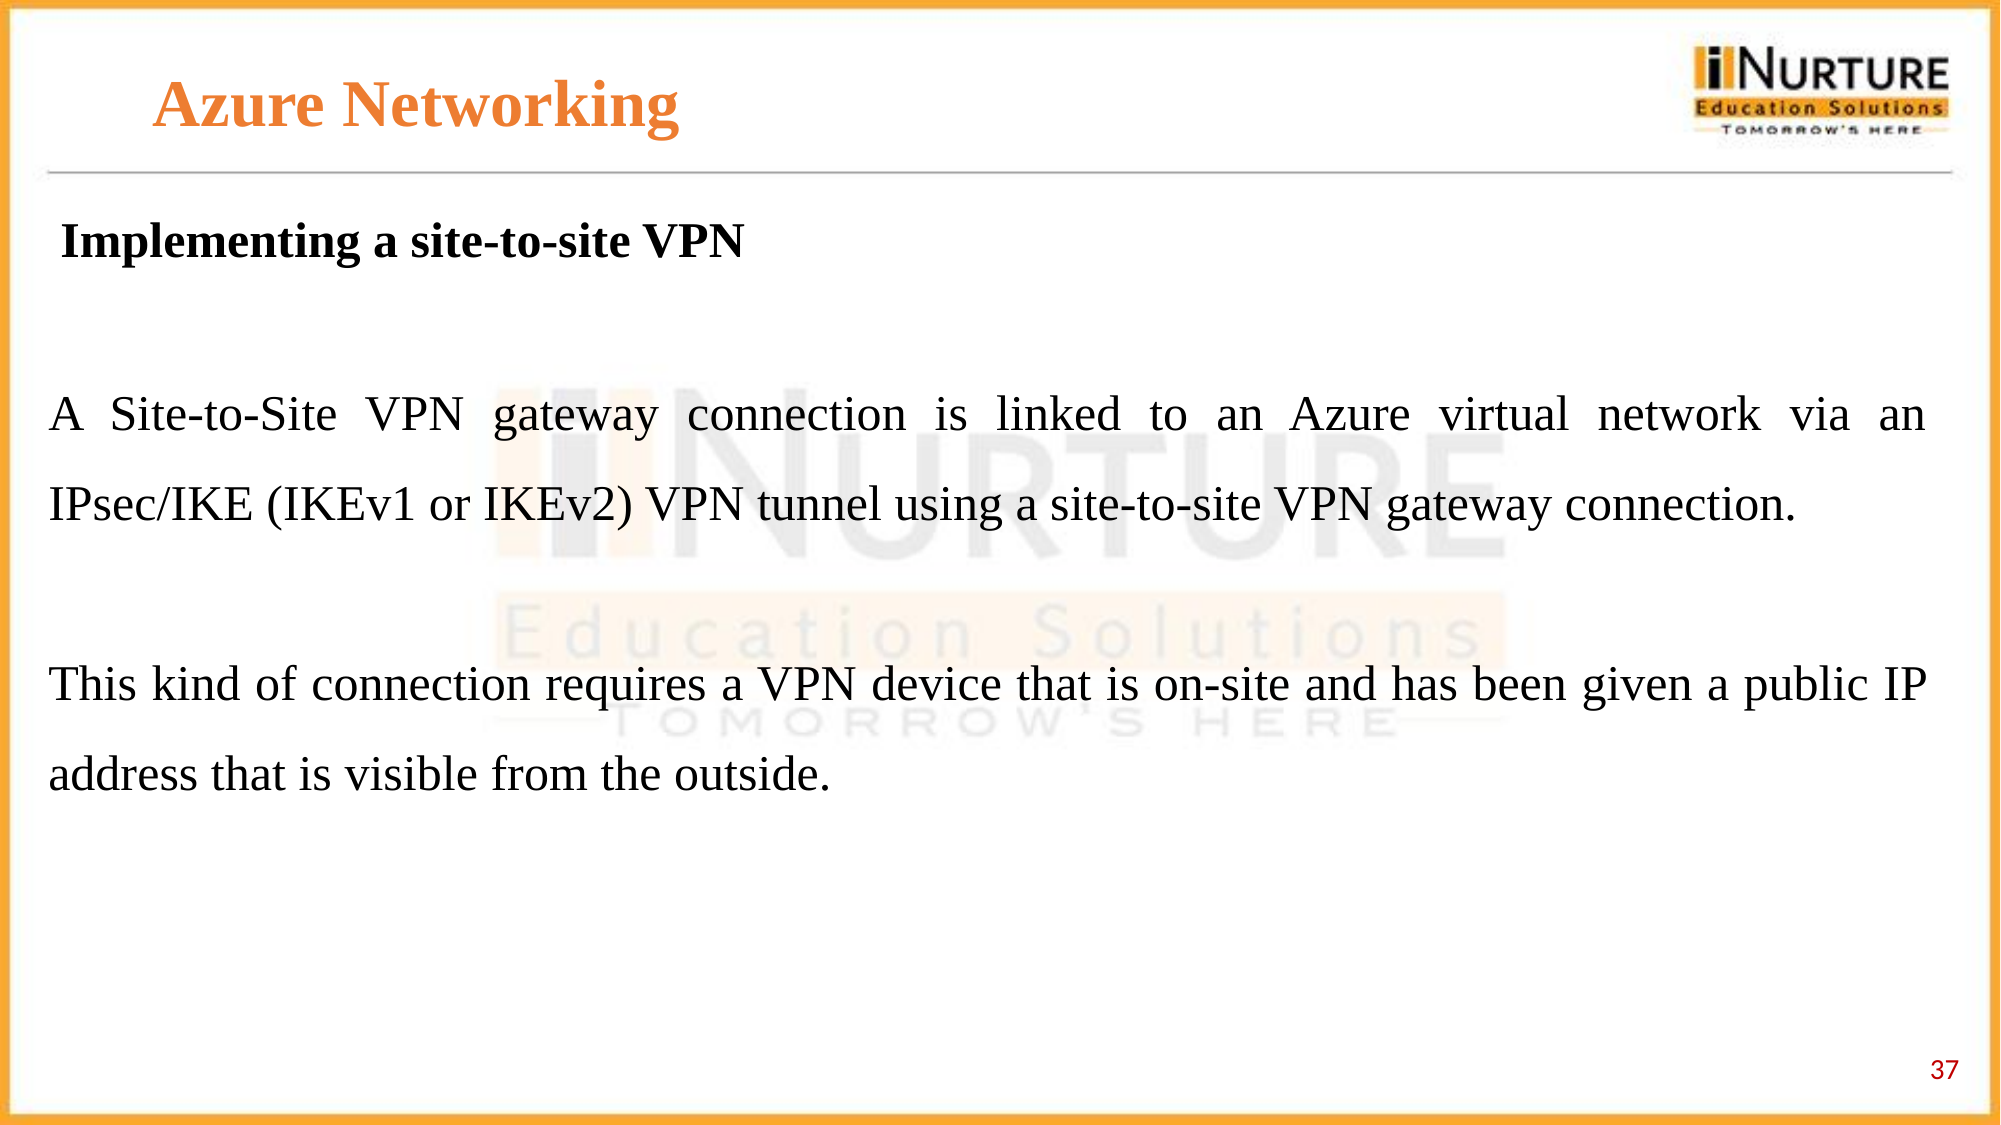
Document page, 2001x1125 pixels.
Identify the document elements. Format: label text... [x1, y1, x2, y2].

slide_number ‹#› [1840, 1042, 1975, 1103]
list Implementing a site-to-site VPN [45, 206, 1955, 860]
picture [0, 0, 2001, 1125]
text_box A Site-to-Site VPN gateway connection is linked to an Azure virtual network via an IPsec/IKE (IKEv1 or IKEv2) VPN tunnel using a site-to-site VPN gateway connection. This kind of connection requires a VPN device that is on-site and has been given a public IP address that is visible from the outside. [33, 342, 1943, 808]
title Azure Networking [137, 59, 787, 150]
